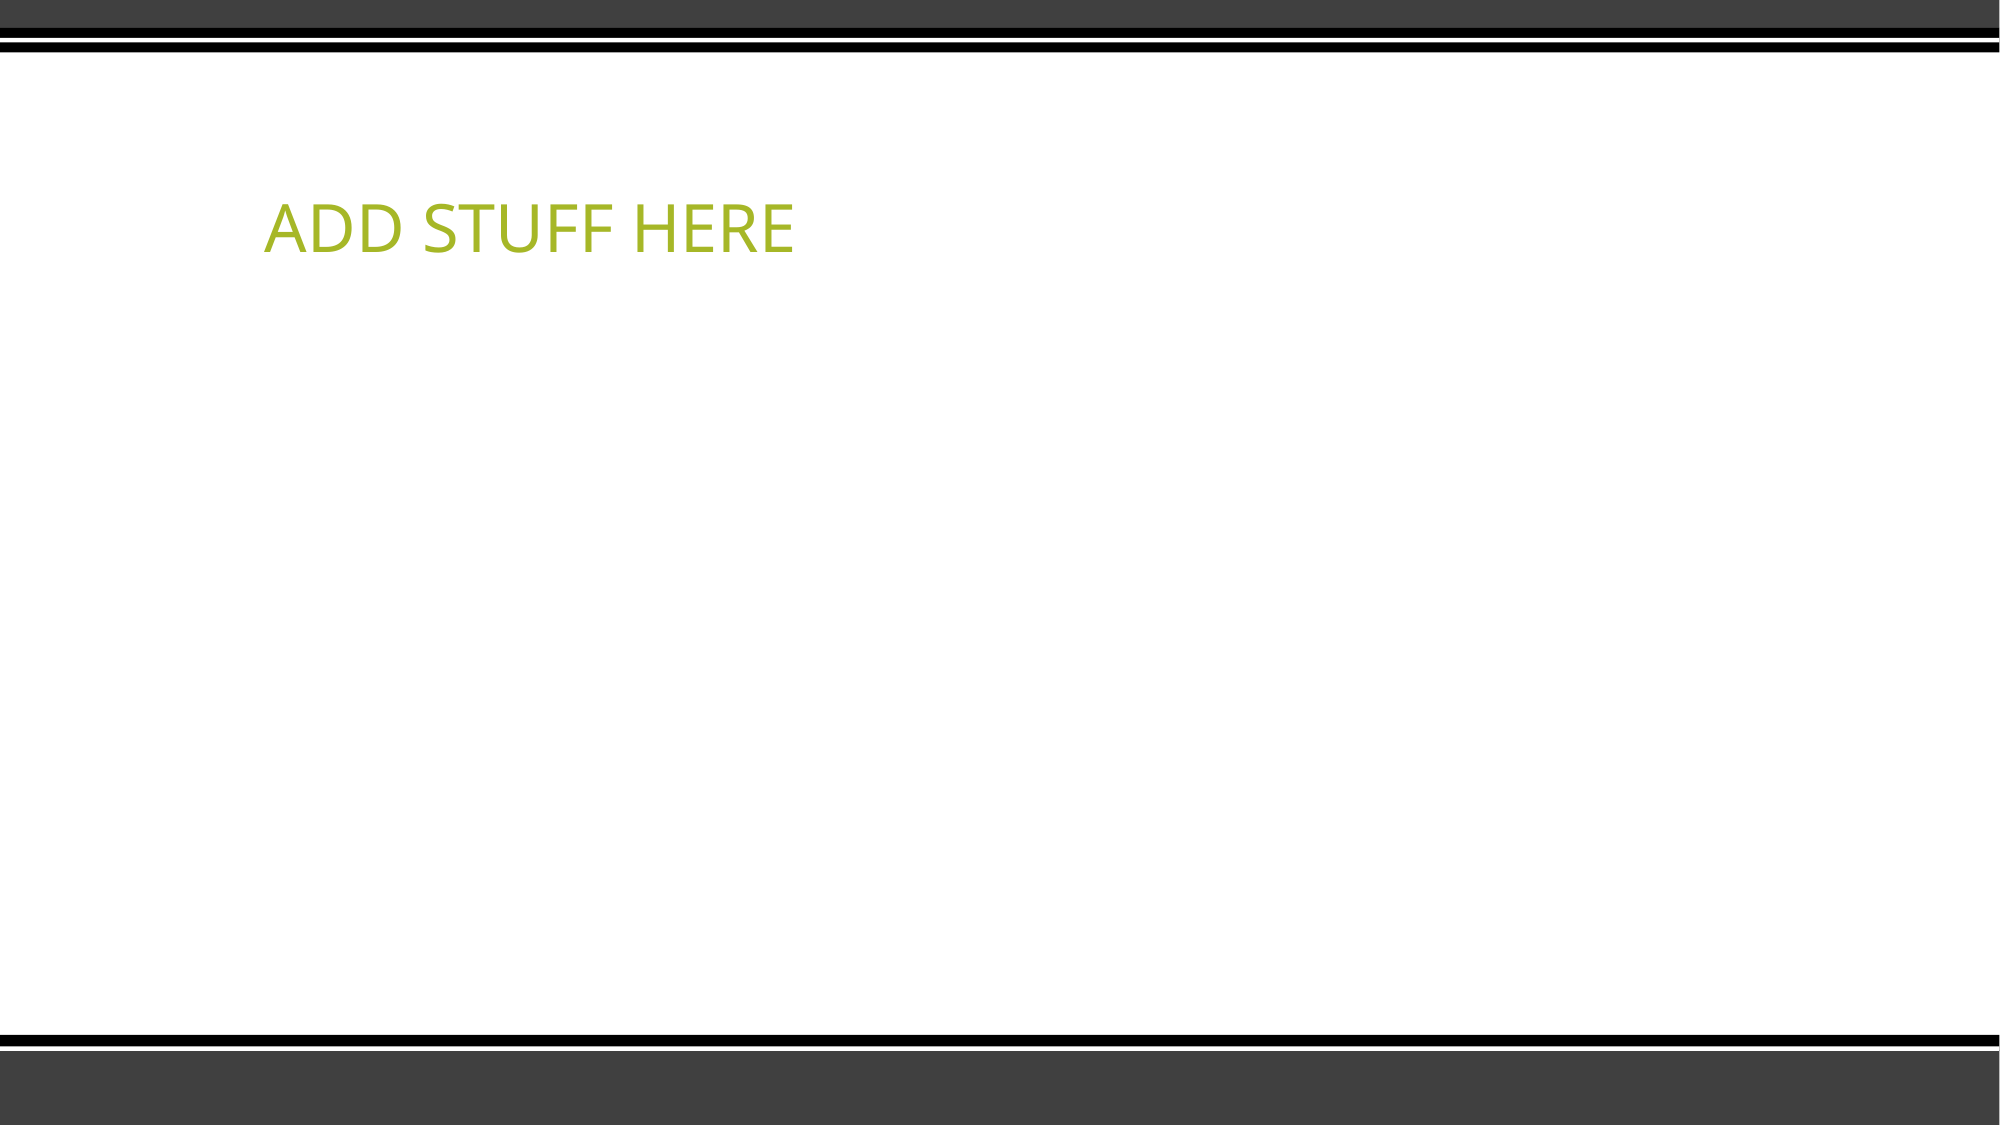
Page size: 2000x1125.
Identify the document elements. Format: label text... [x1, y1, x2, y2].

title ADD STUFF HERE [249, 99, 1750, 275]
